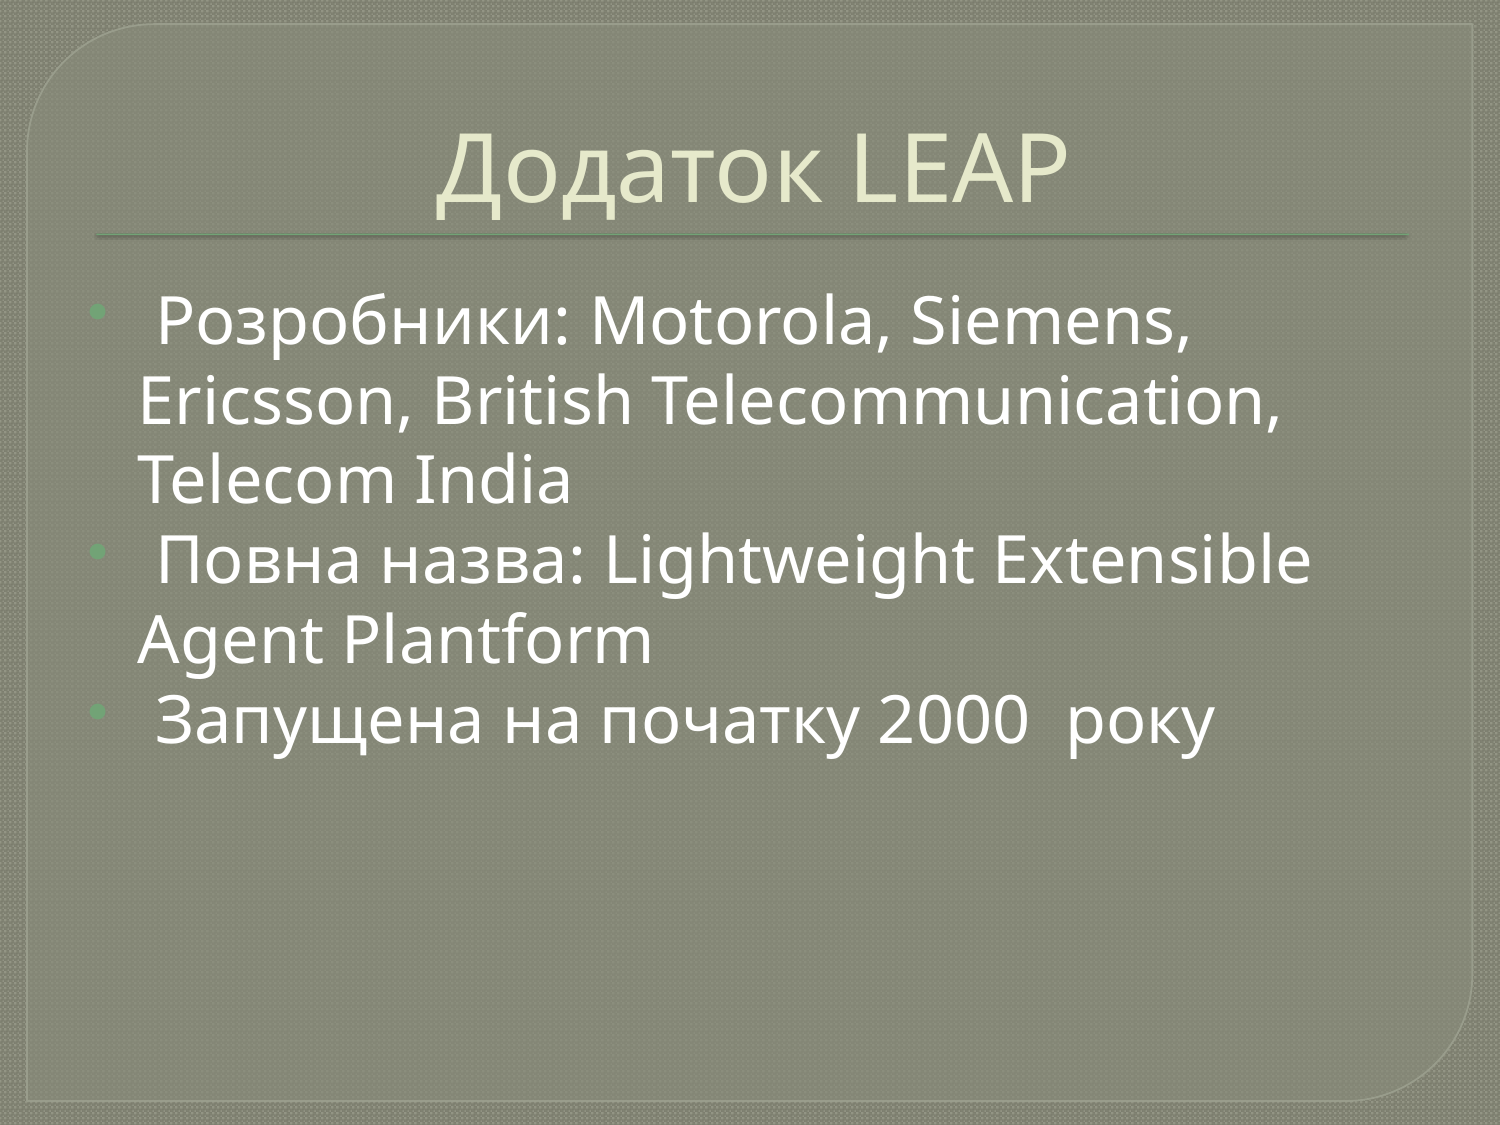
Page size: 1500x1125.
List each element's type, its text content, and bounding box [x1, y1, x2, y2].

title Додаток LEAP [75, 41, 1425, 230]
list Розробники: Motorola, Siemens, Ericsson, British Telecommunication, Telecom India Повна назва: Lightweight Extensible Agent Plantform Запущена на початку 2000 року [75, 270, 1425, 1013]
